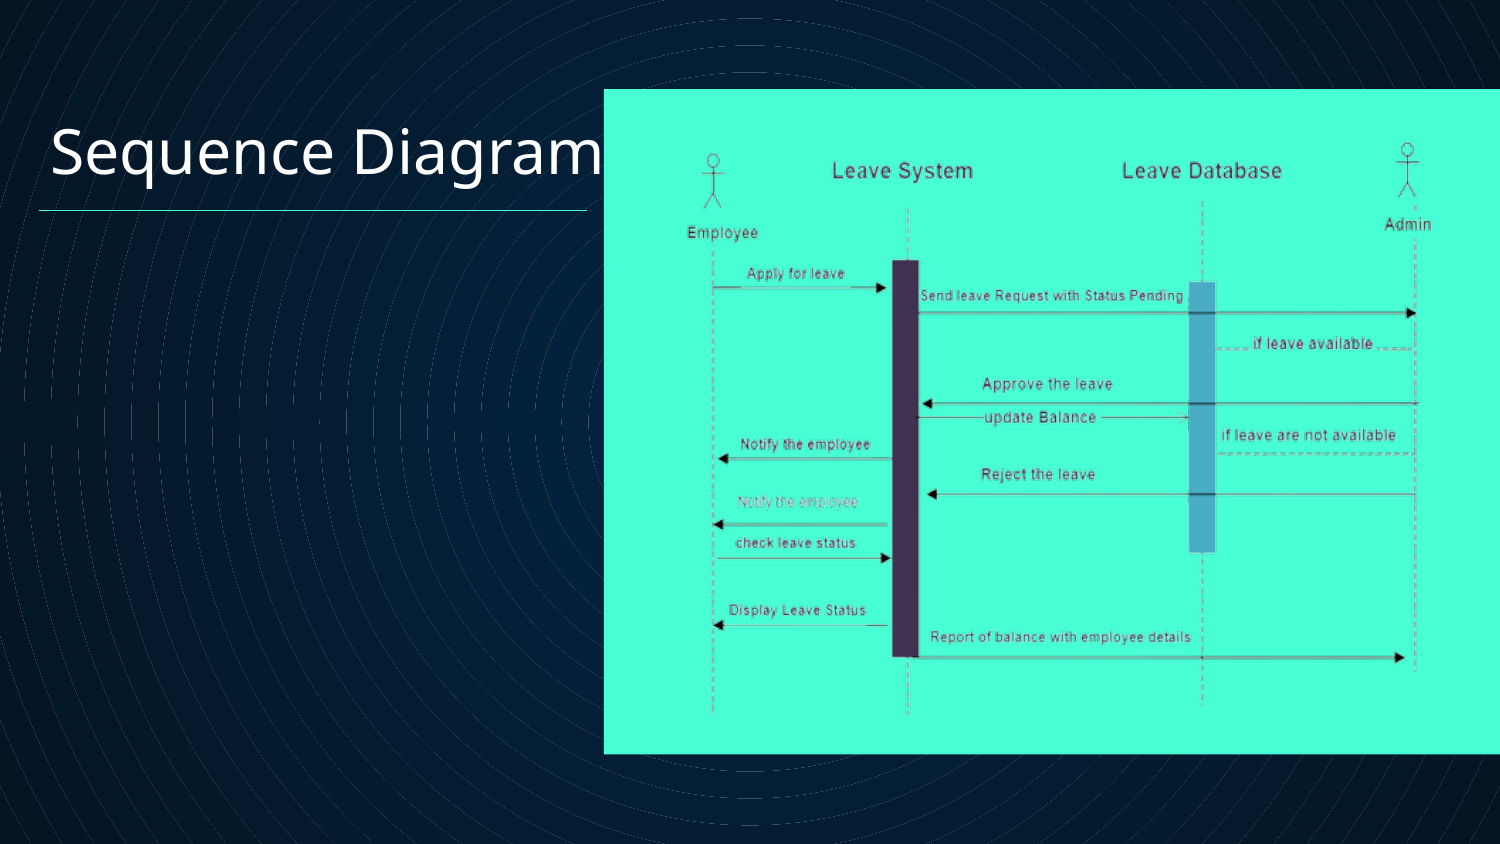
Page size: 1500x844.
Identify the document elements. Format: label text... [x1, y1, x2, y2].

title Sequence Diagram [34, 102, 622, 203]
picture [570, 110, 1462, 733]
